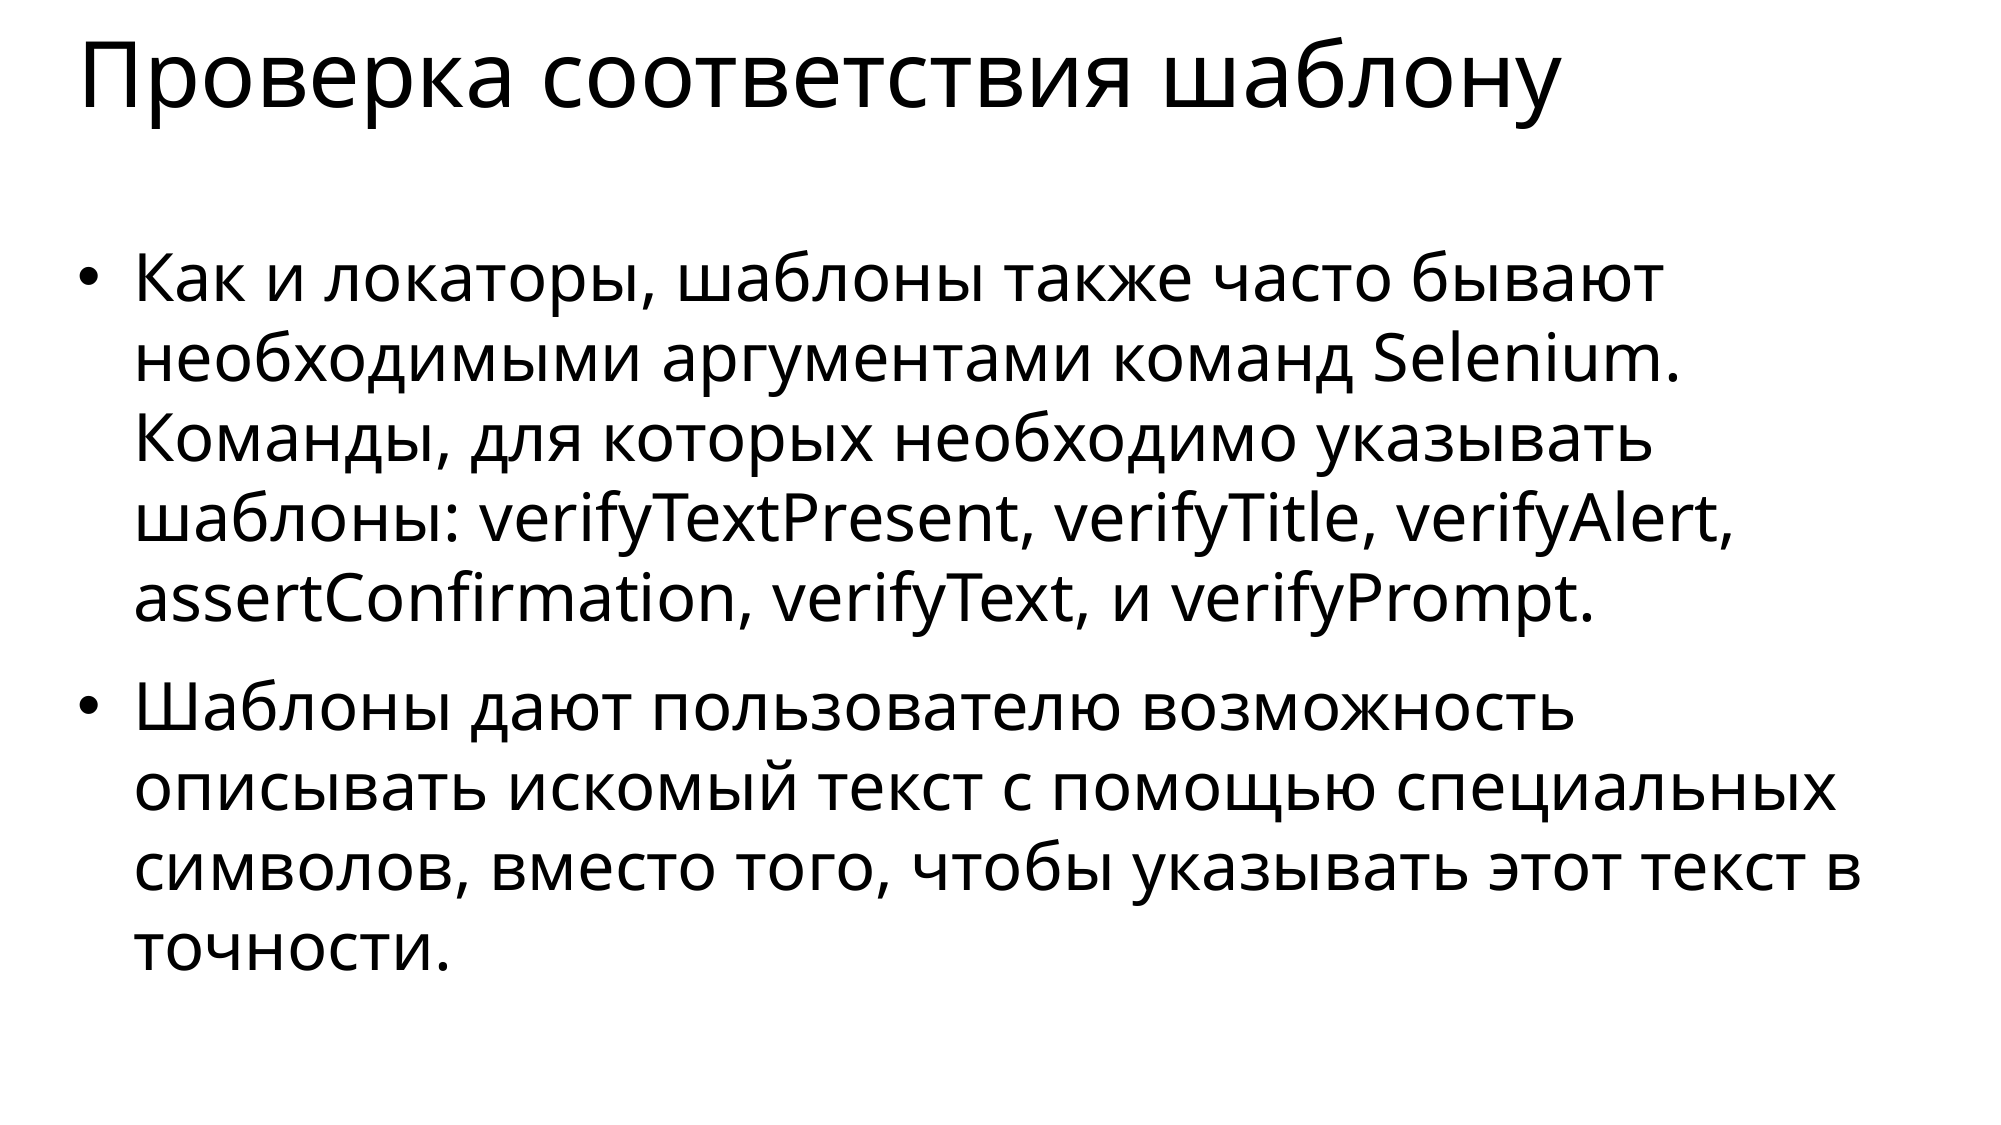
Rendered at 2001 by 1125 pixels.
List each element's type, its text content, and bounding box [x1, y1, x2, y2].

list Как и локаторы, шаблоны также часто бывают необходимыми аргументами команд Selenium. Команды, для которых необходимо указывать шаблоны: verifyTextPresent, verifyTitle, verifyAlert, assertConfirmation, verifyText, и verifyPrompt. Шаблоны дают пользователю возможность описывать искомый текст с помощью специальных символов, вместо того, чтобы указывать этот текст в точности. [62, 227, 1953, 1096]
title Проверка соответствия шаблону [62, 29, 1953, 205]
